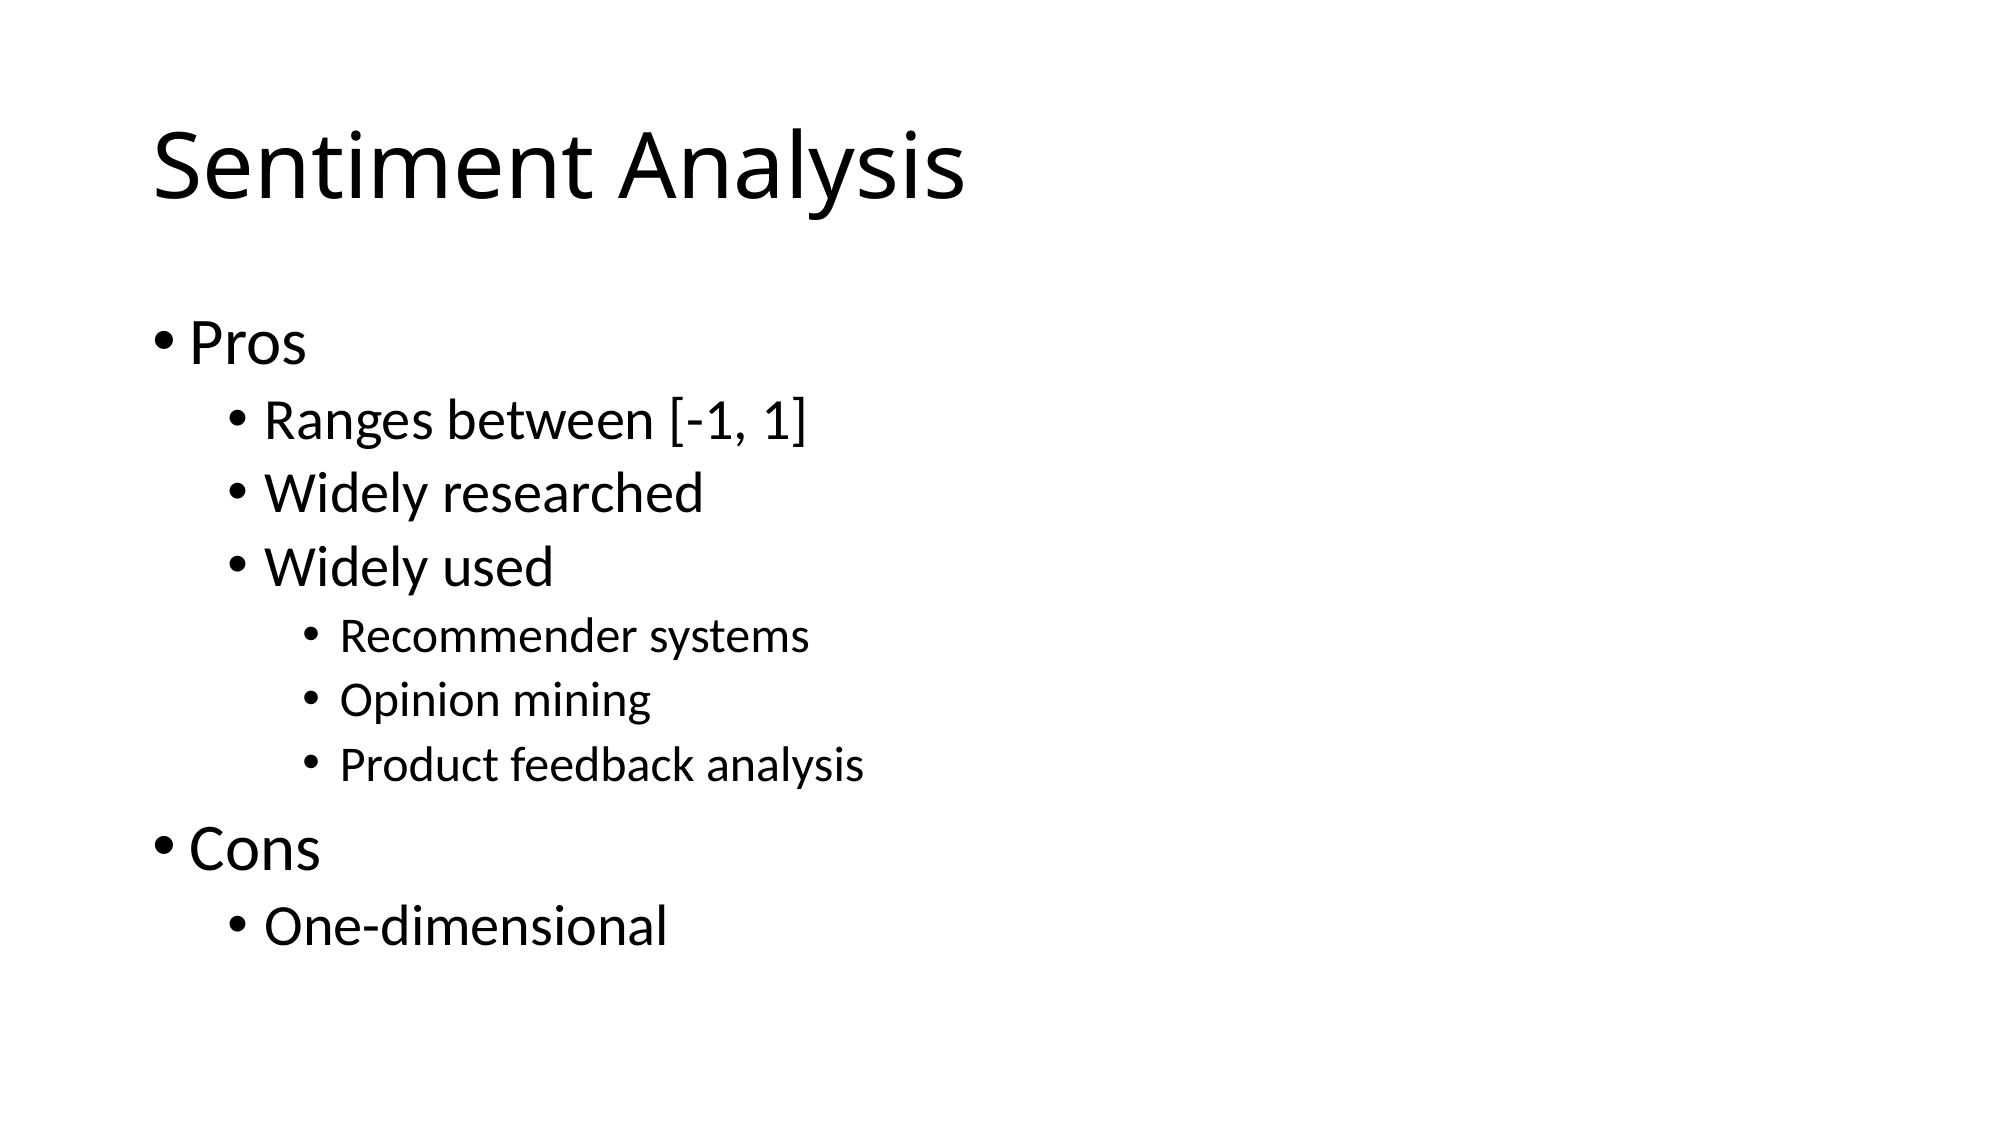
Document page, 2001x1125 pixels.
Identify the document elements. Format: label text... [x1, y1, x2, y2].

title Sentiment Analysis [137, 59, 1863, 278]
list Pros Ranges between [-1, 1] Widely researched Widely used Recommender systems Opinion mining Product feedback analysis Cons One-dimensional [137, 299, 1863, 1014]
